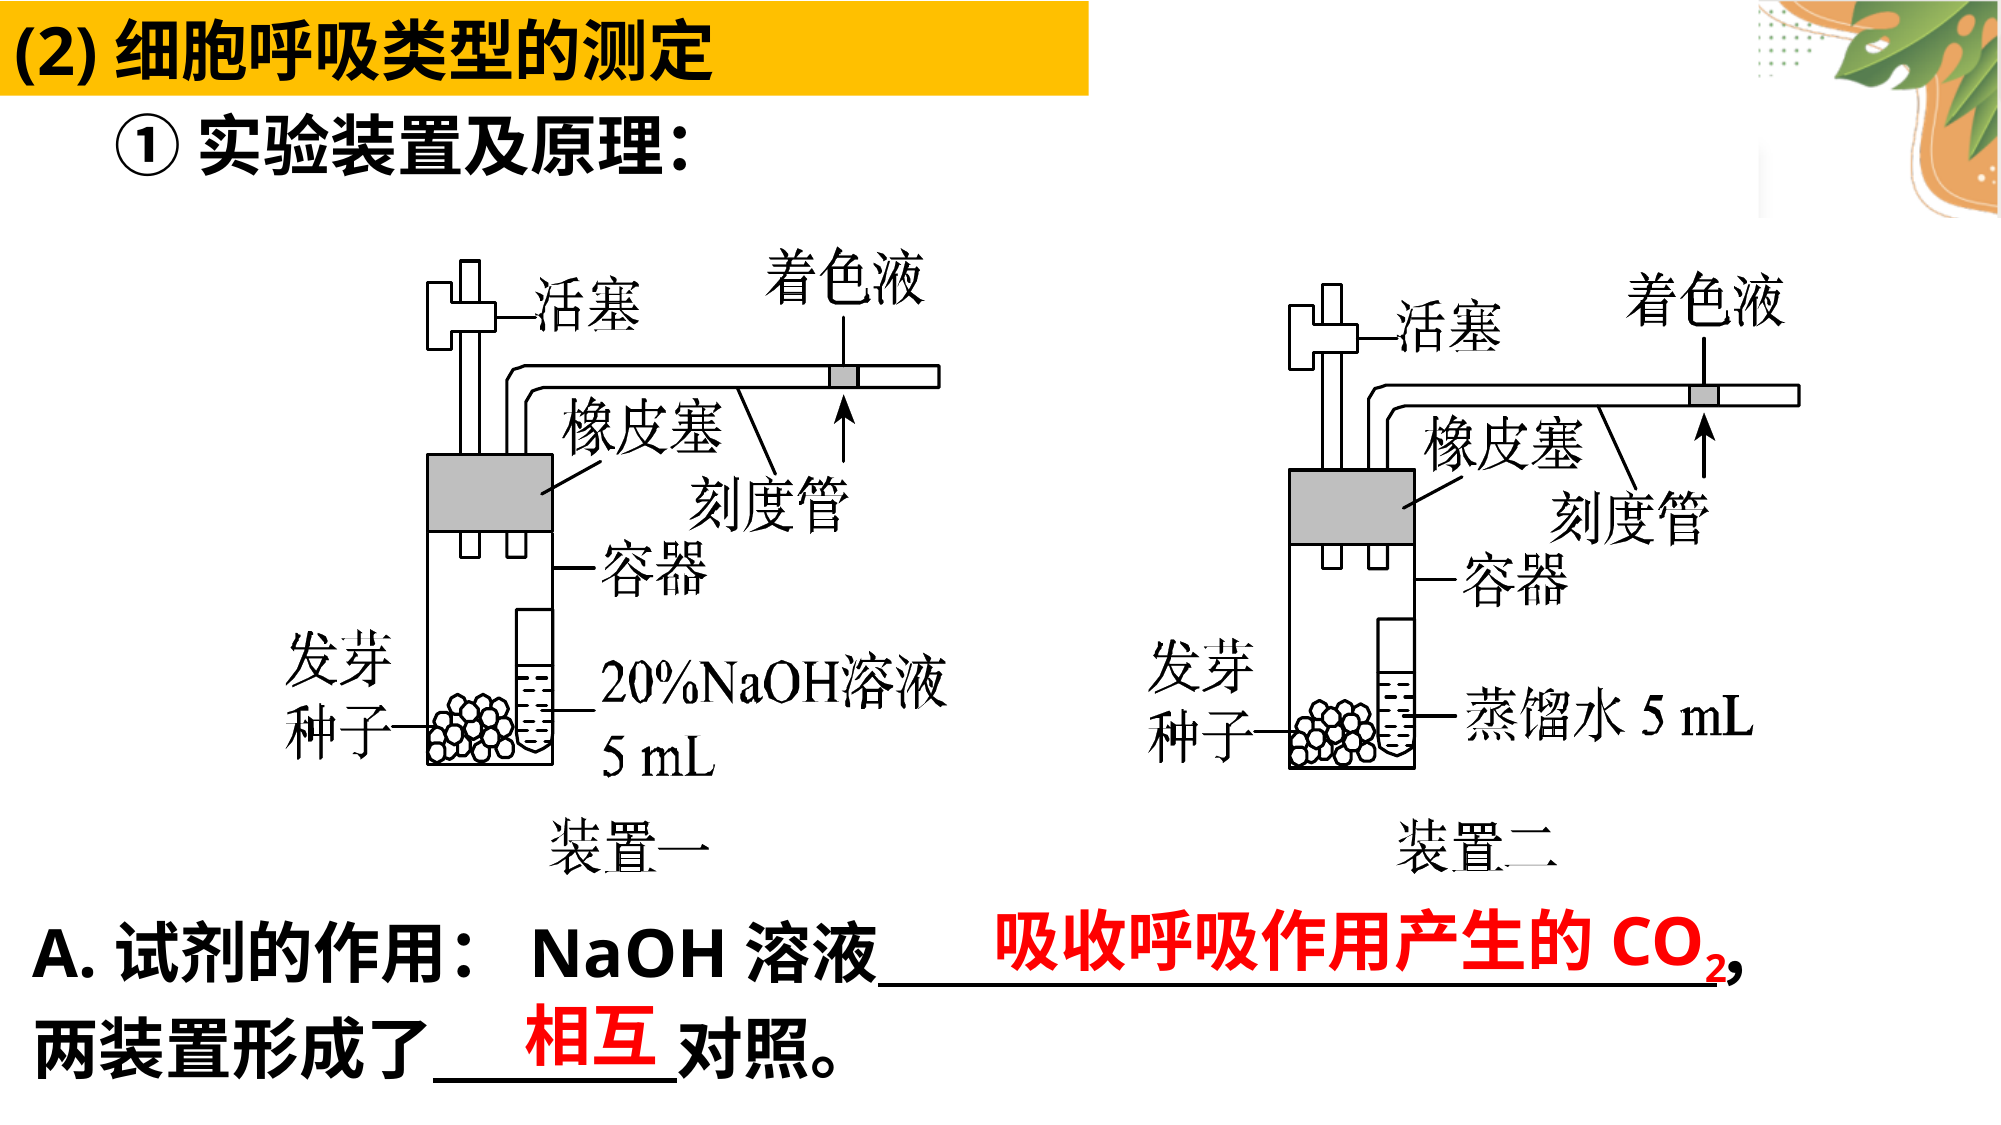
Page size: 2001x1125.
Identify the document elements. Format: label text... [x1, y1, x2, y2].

text_box ①实验装置及原理： [99, 96, 990, 192]
text_box 吸收呼吸作用产生的CO2 [978, 891, 1886, 998]
picture [268, 192, 974, 893]
text_box A.试剂的作用：NaOH溶液 ， 两装置形成了 对照。 [17, 887, 1983, 1094]
text_box 相互 [509, 986, 702, 1082]
text_box (2)细胞呼吸类型的测定 [0, 1, 1089, 96]
picture [1118, 0, 2001, 891]
